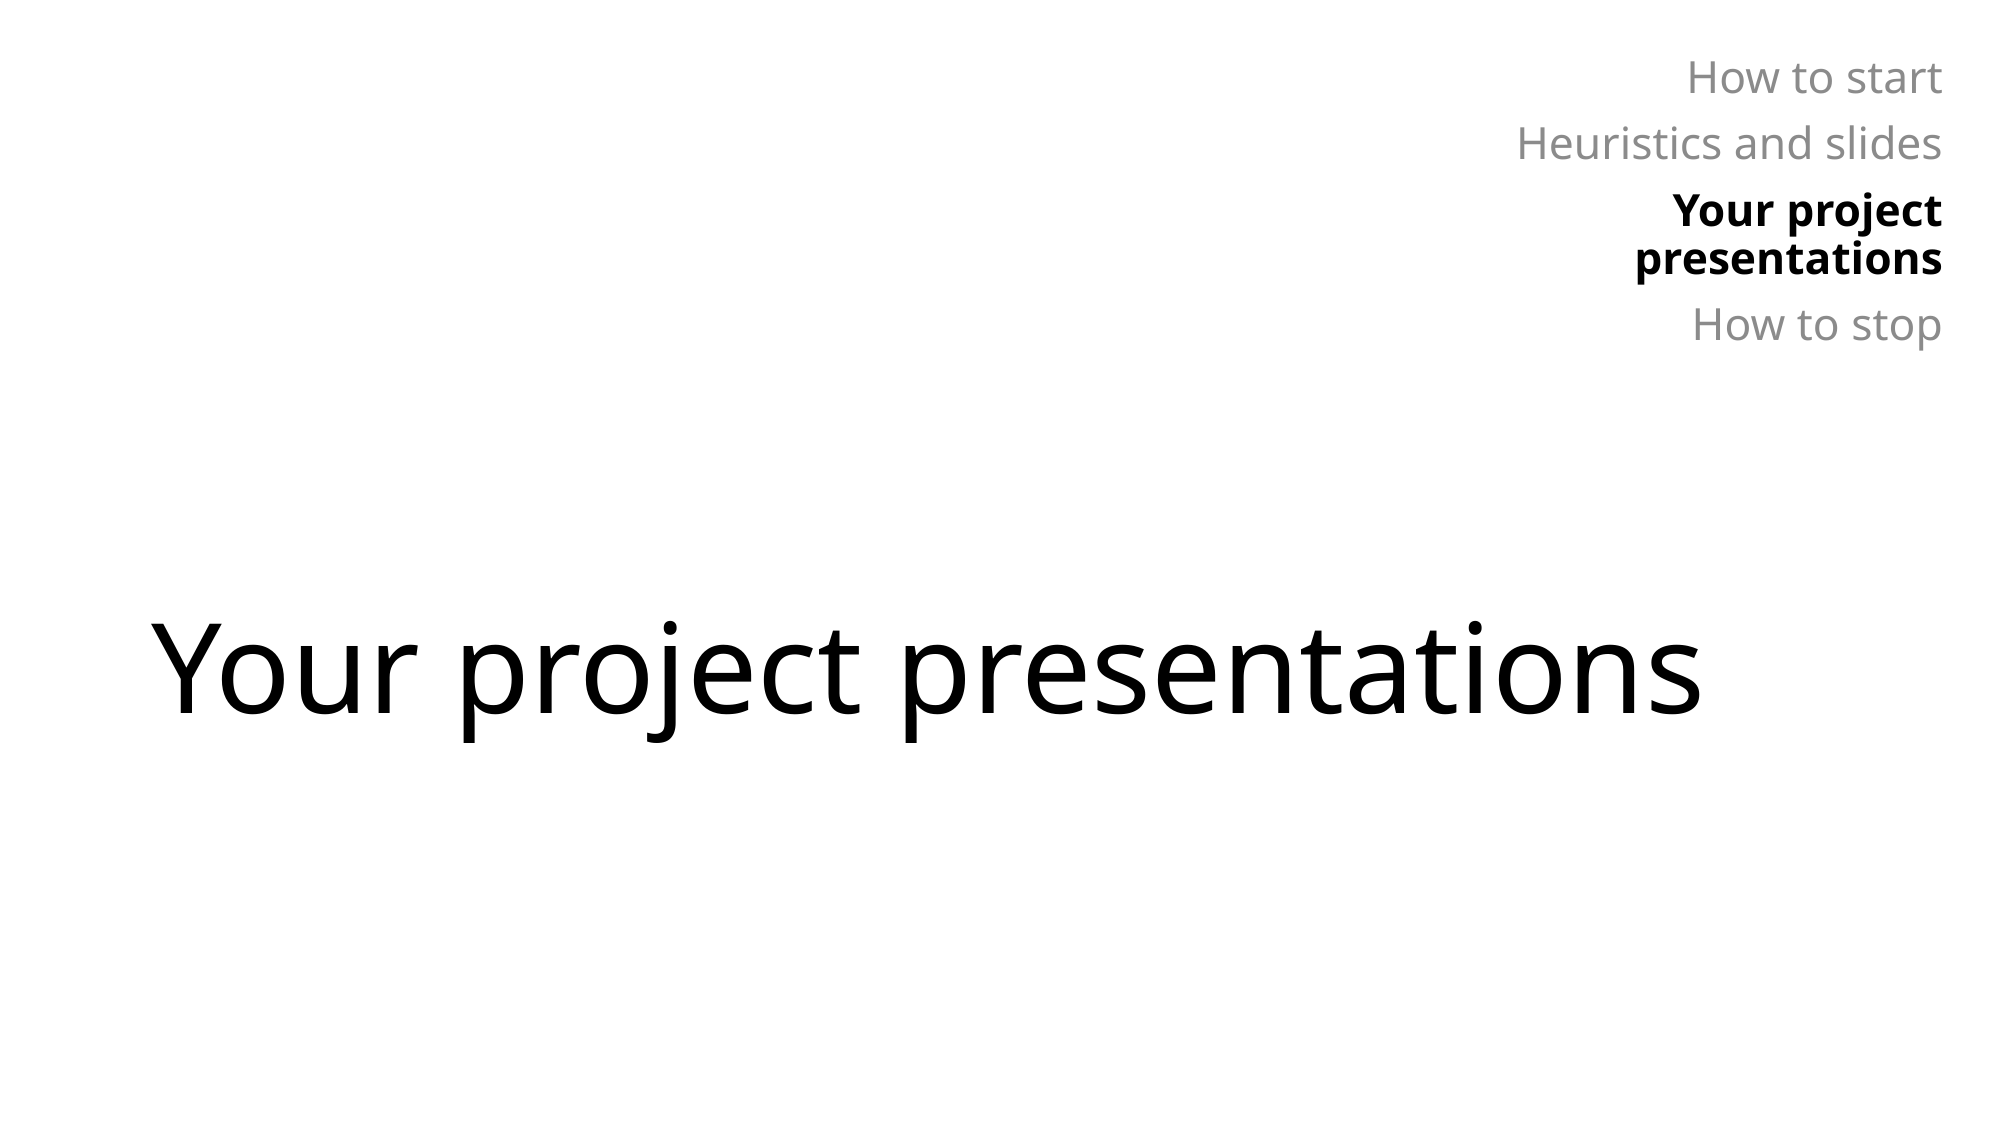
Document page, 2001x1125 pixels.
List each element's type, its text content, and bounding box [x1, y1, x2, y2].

text_box How to start Heuristics and slides Your project presentations How to stop [1375, 47, 1959, 361]
title Your project presentations [136, 280, 1862, 749]
